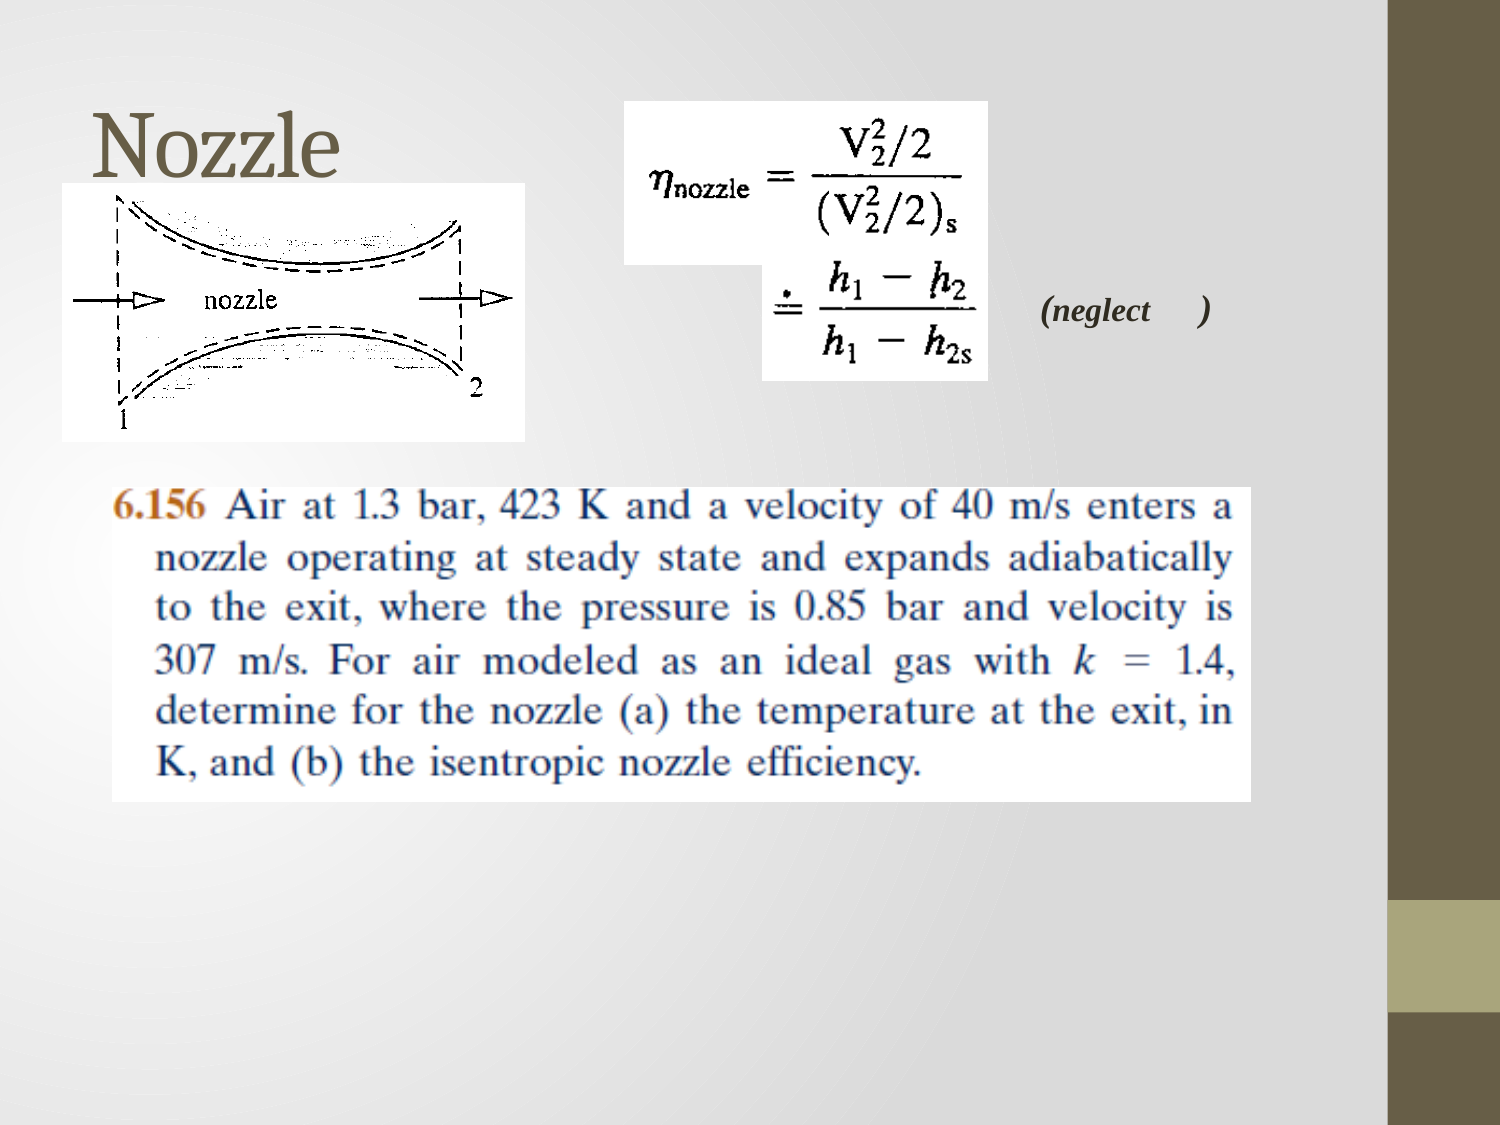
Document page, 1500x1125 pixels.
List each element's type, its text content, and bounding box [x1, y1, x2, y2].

picture [61, 182, 526, 443]
picture [624, 100, 988, 381]
title Nozzle [75, 45, 1325, 233]
picture [111, 486, 1251, 802]
text_box (neglect ) [1025, 276, 1350, 339]
